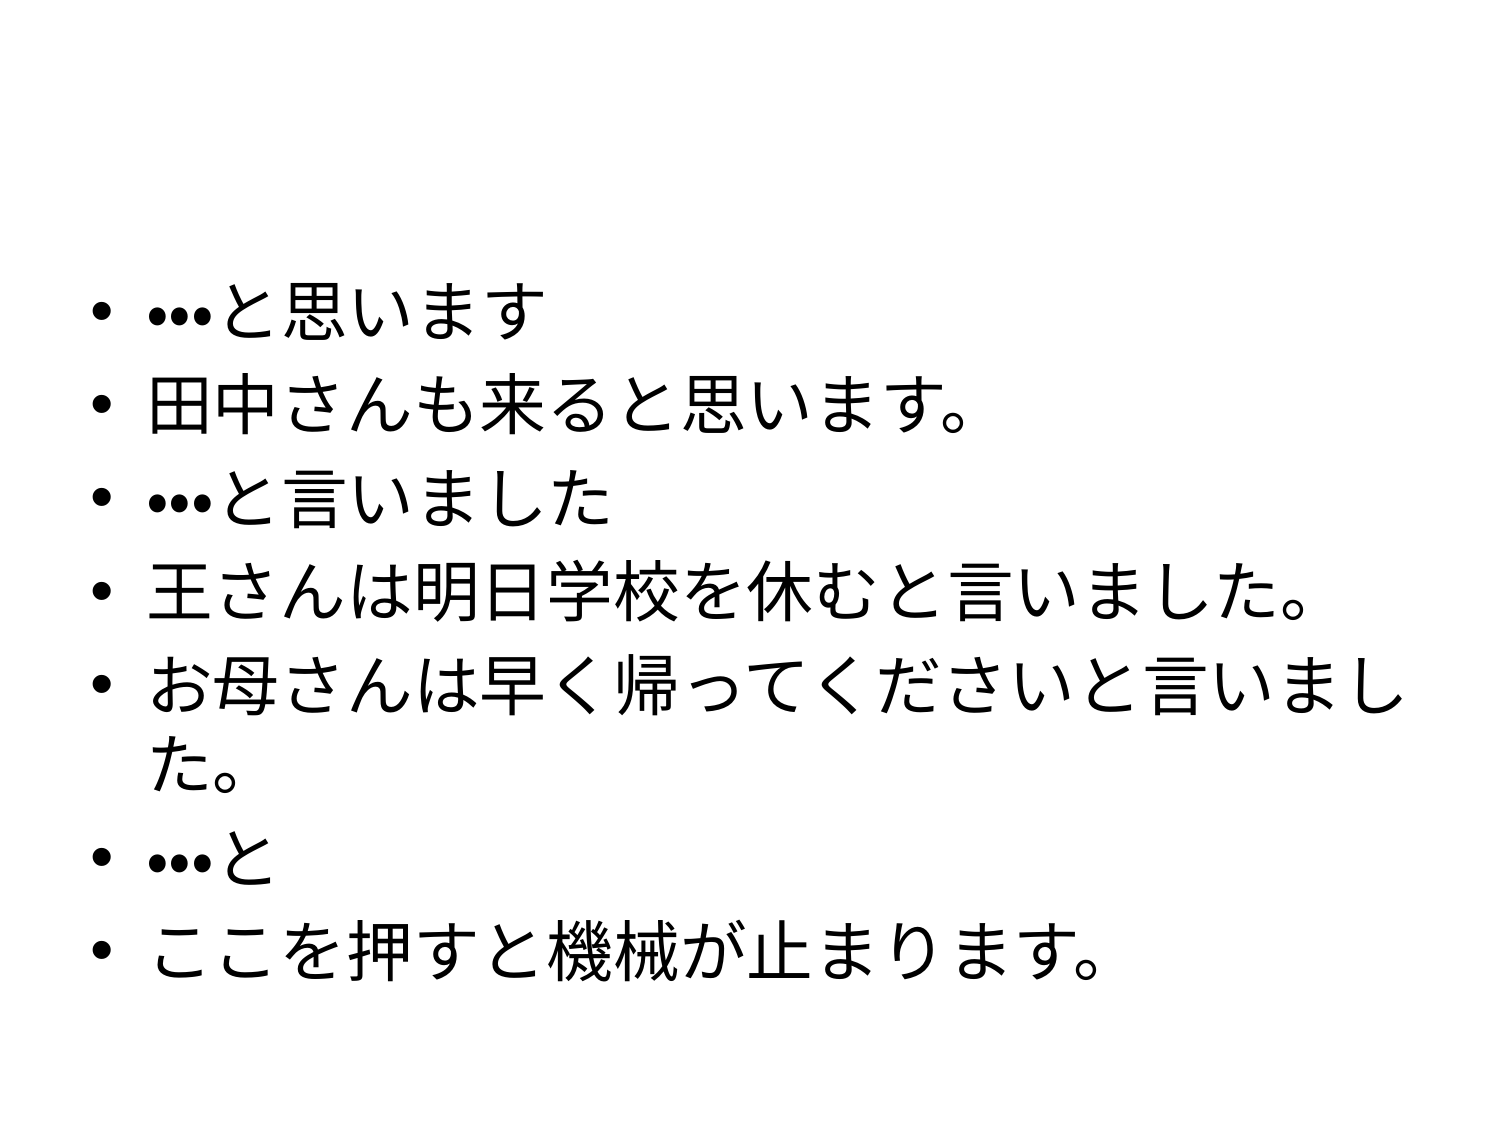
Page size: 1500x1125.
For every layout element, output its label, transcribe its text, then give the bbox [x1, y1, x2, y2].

list ・・・と思います 田中さんも来ると思います。 ・・・と言いました 王さんは明日学校を休むと言いました。 お母さんは早く帰ってくださいと言いました。 ・・・と ここを押すと機械が止まります。 [75, 262, 1425, 1005]
